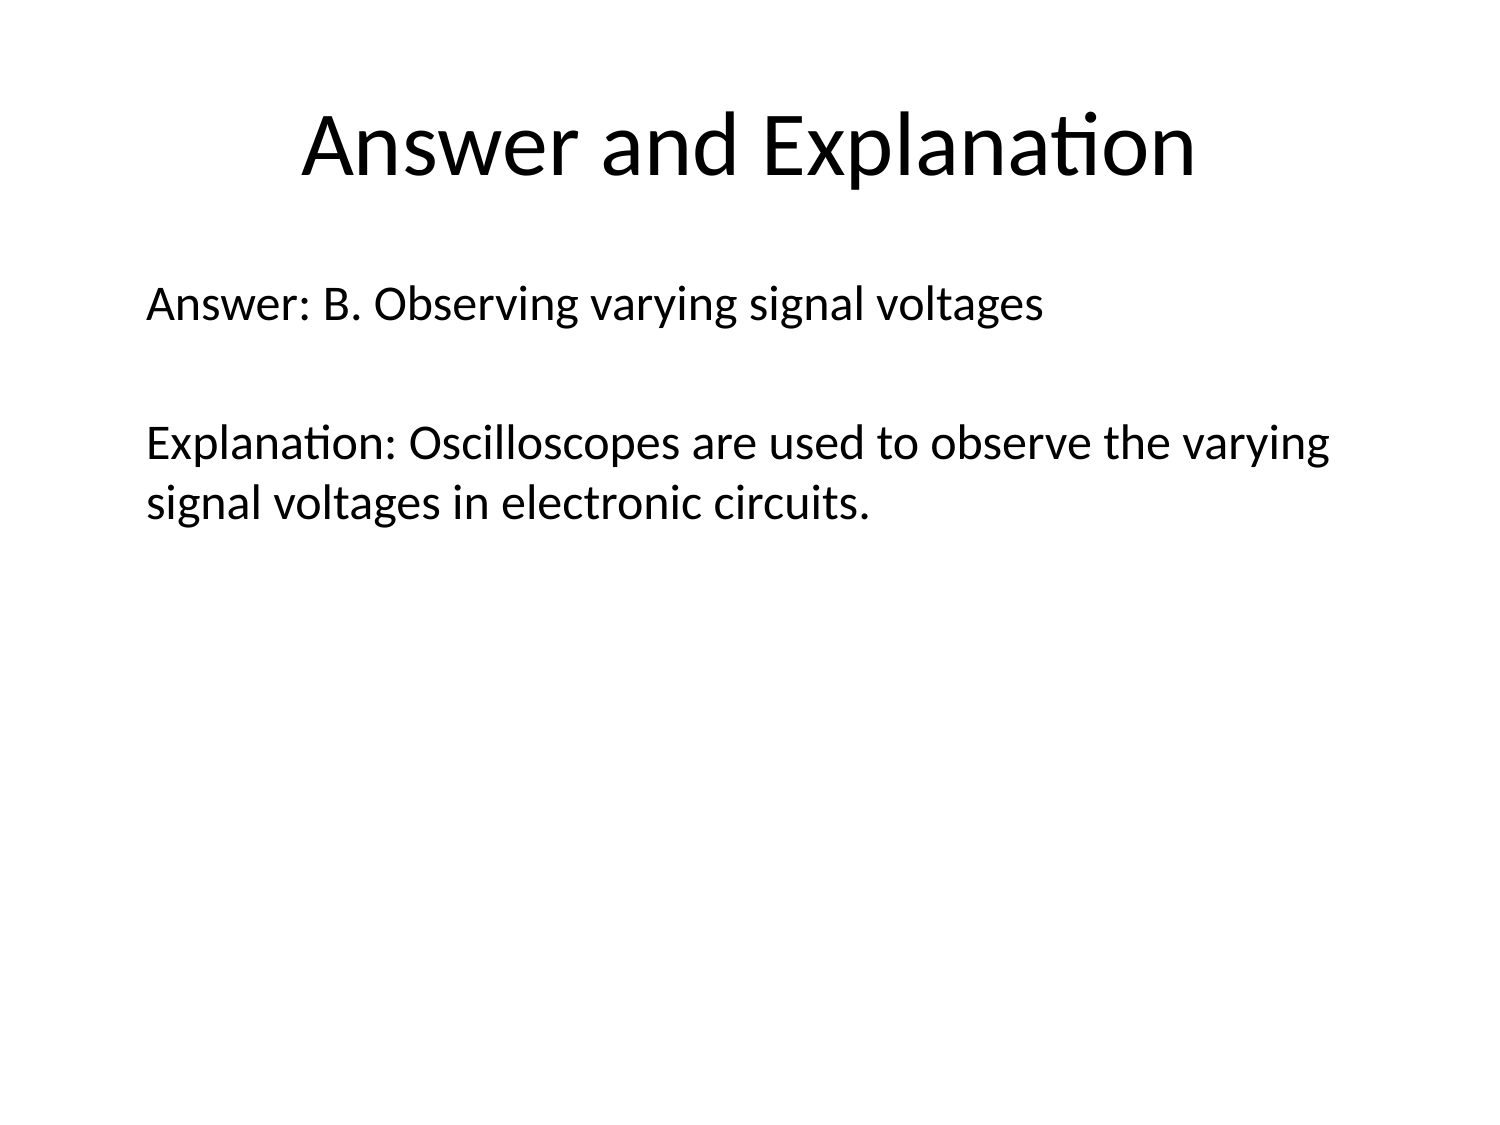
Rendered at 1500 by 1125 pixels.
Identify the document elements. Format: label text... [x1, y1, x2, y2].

title Answer and Explanation [75, 45, 1425, 233]
list Answer: B. Observing varying signal voltages Explanation: Oscilloscopes are used to observe the varying signal voltages in electronic circuits. [75, 262, 1425, 1005]
